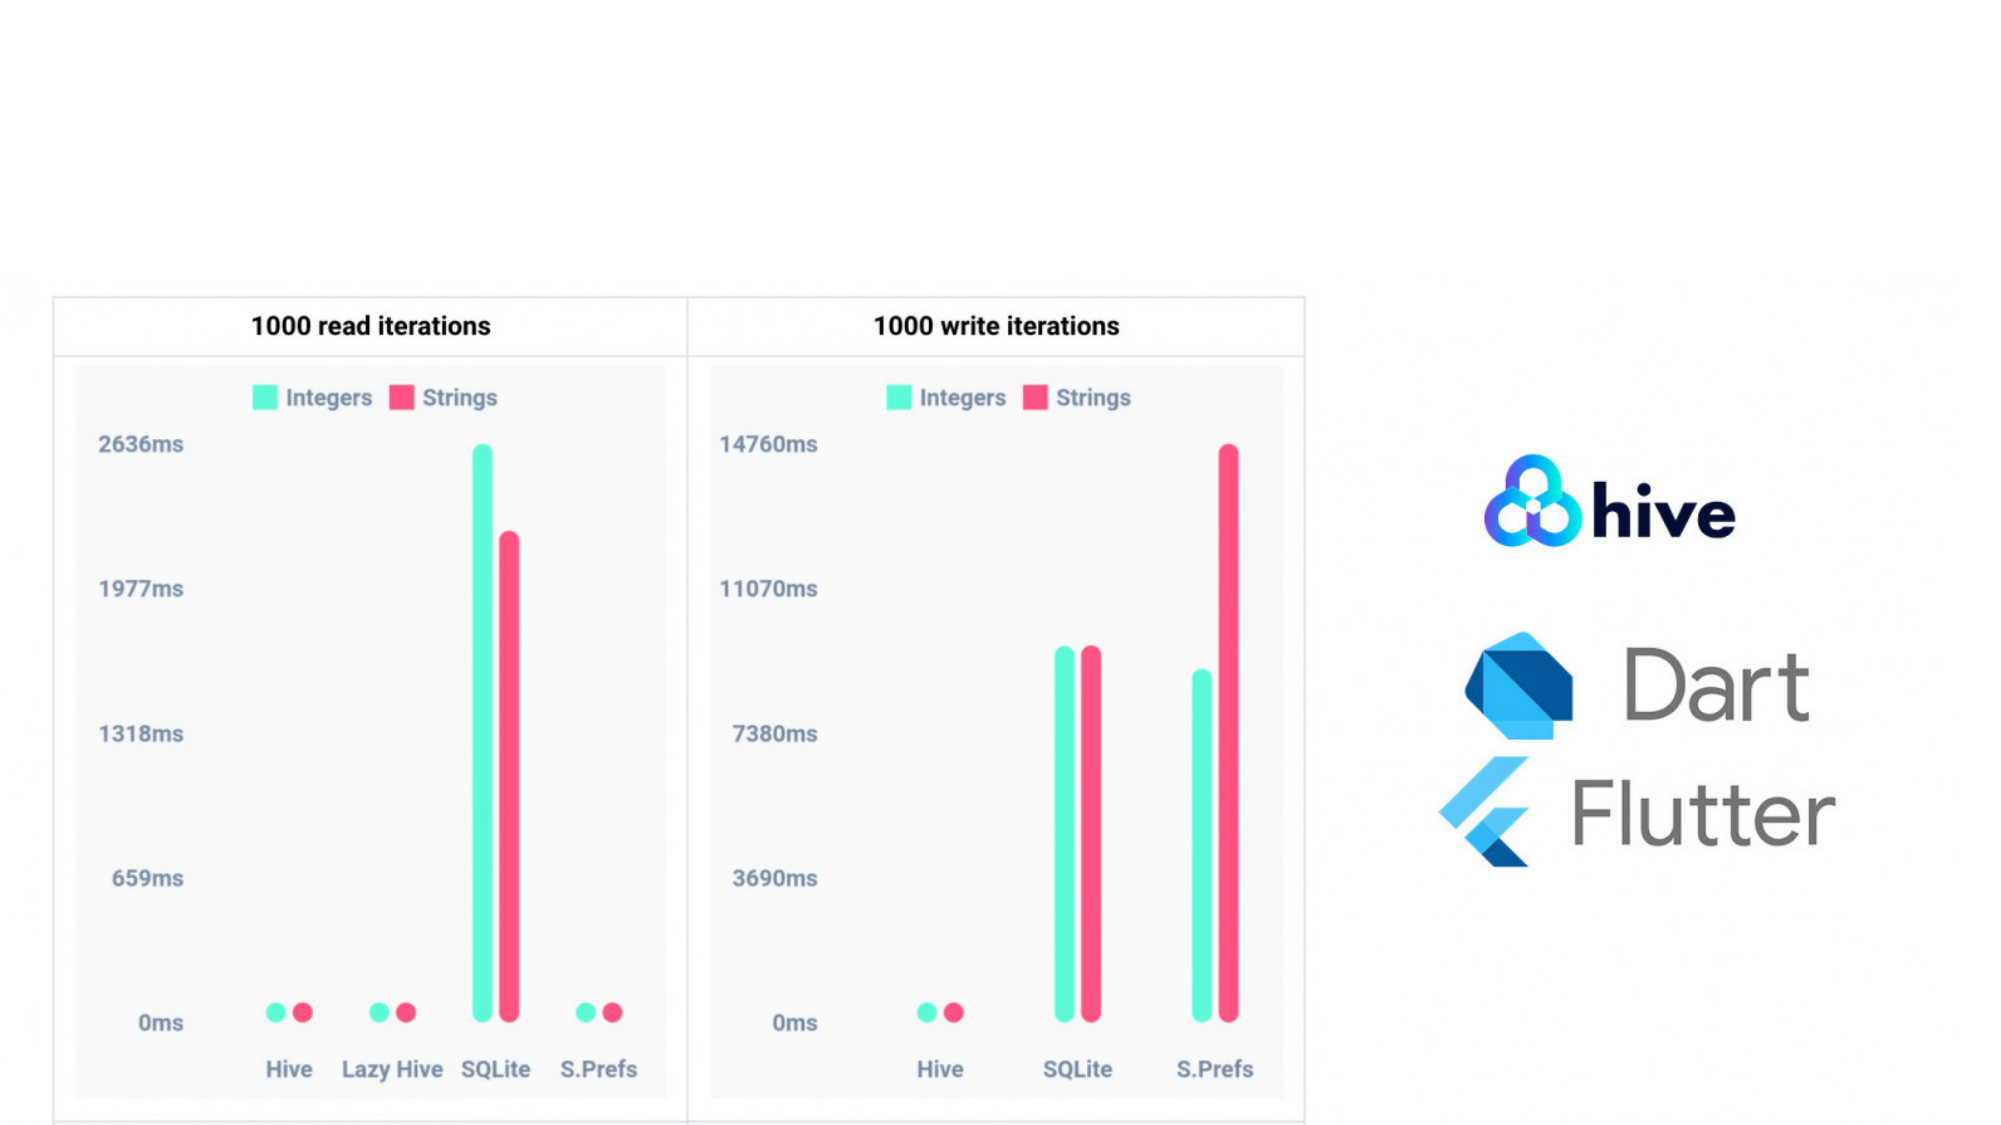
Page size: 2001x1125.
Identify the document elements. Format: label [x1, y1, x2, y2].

picture [0, 277, 1961, 1125]
